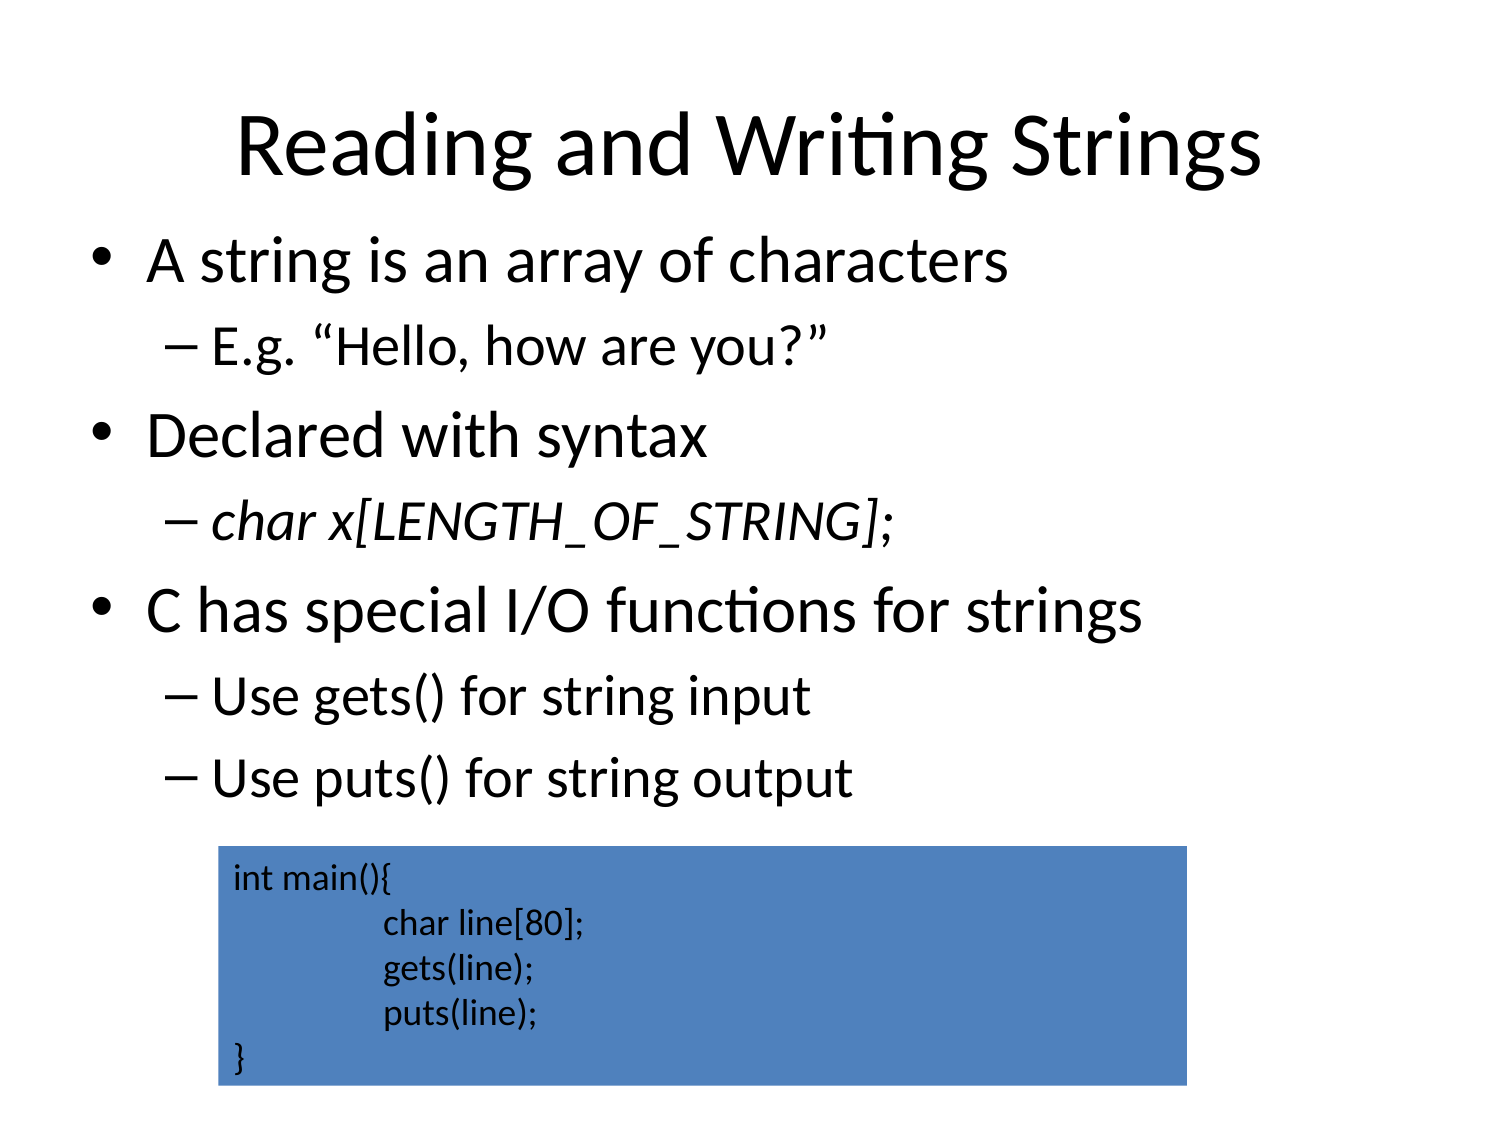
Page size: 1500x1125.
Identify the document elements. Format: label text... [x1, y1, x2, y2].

title Reading and Writing Strings [75, 45, 1425, 208]
list A string is an array of characters E.g. “Hello, how are you?” Declared with syntax char x[LENGTH_OF_STRING]; C has special I/O functions for strings Use gets() for string input Use puts() for string output [75, 208, 1425, 951]
text_box int main(){ char line[80]; gets(line); puts(line); } [218, 846, 1187, 1086]
